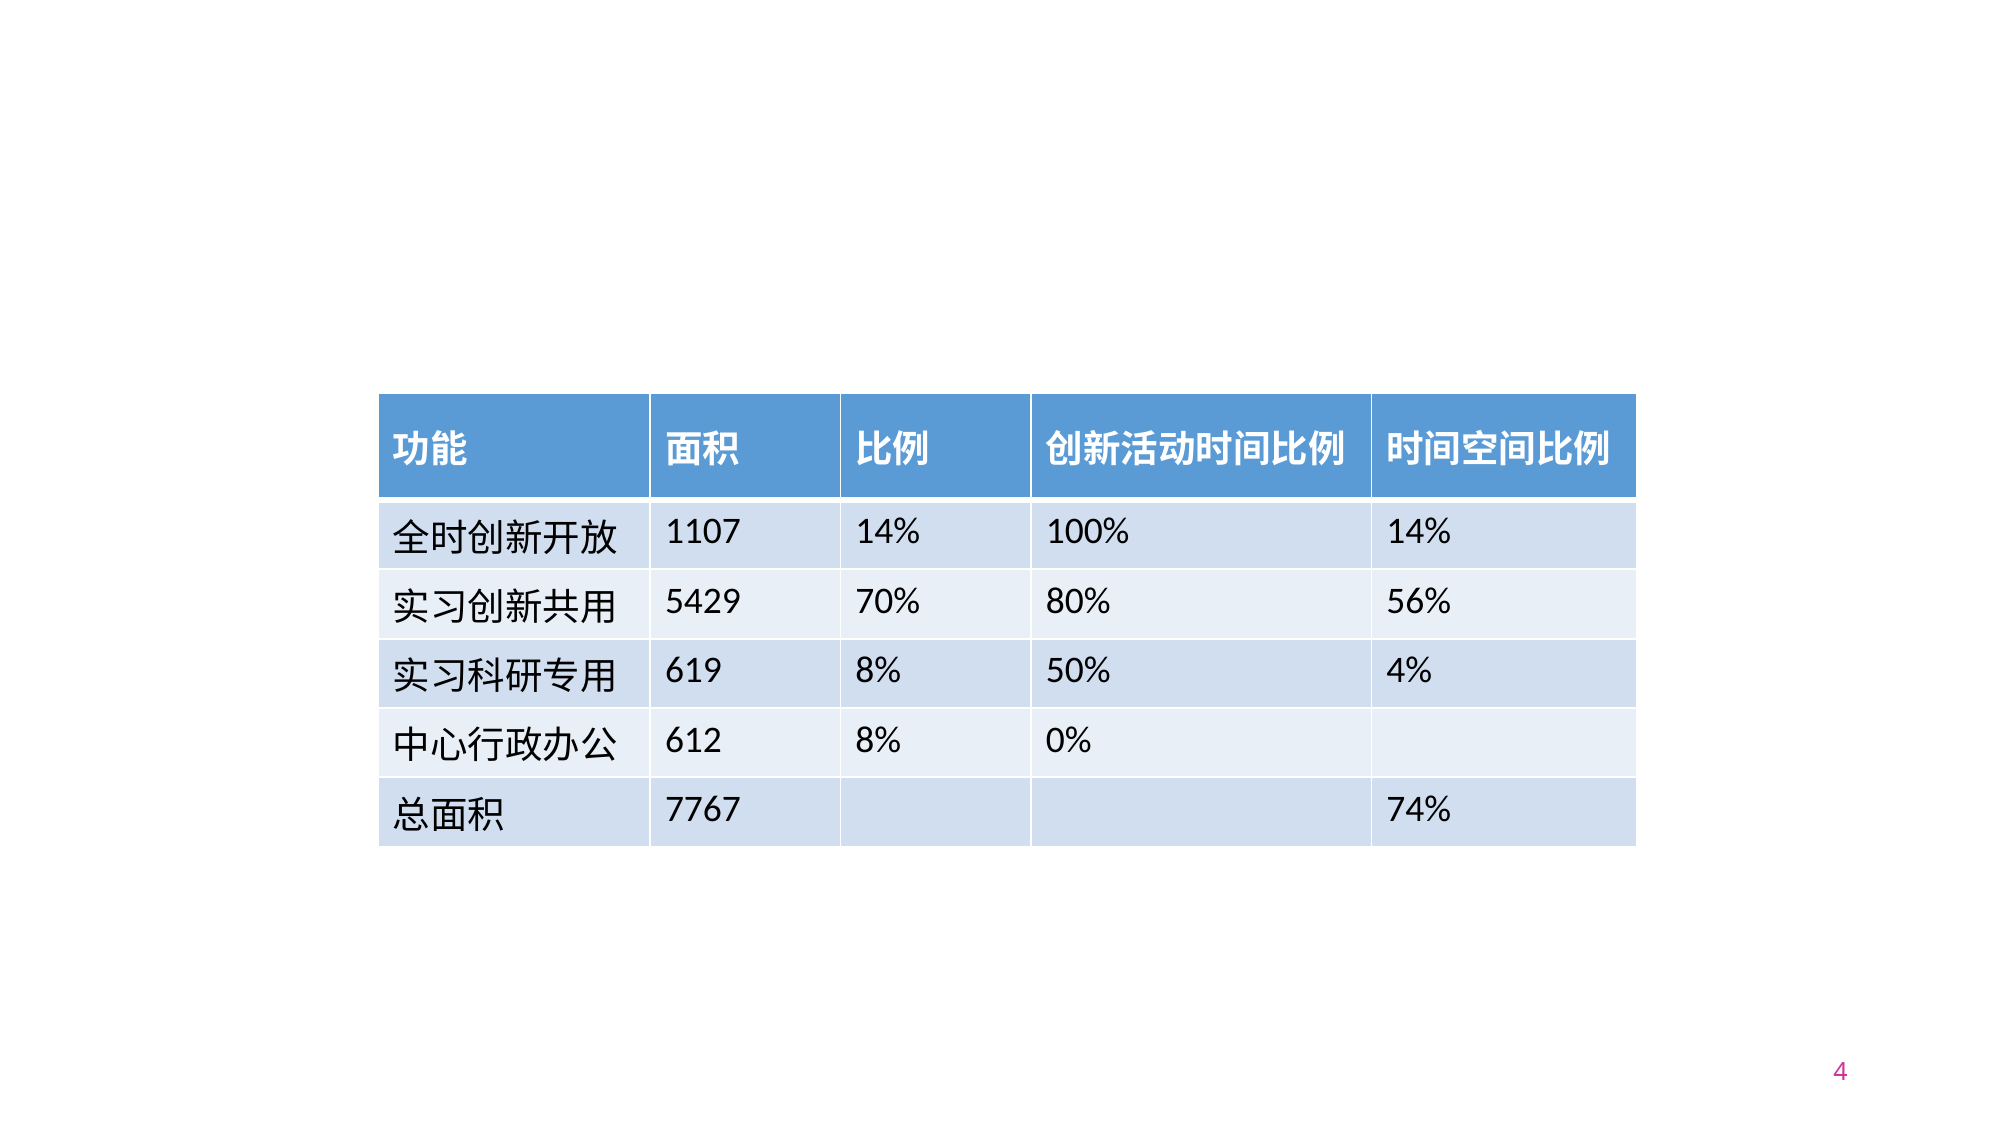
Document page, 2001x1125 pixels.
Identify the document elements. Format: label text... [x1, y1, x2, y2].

table_cell 5429 [651, 570, 840, 638]
table_cell 8% [841, 709, 1030, 776]
table_cell 612 [651, 709, 840, 776]
table_cell 50% [1032, 640, 1371, 707]
table_header 创新活动时间比例 [1032, 394, 1371, 497]
table_cell 8% [841, 640, 1030, 707]
table_header 面积 [651, 394, 840, 497]
table_cell 全时创新开放 [379, 503, 649, 568]
slide_number 4 [1412, 1042, 1863, 1103]
table_cell 80% [1032, 570, 1371, 638]
table_header 时间空间比例 [1372, 394, 1636, 497]
table_cell 74% [1372, 778, 1636, 846]
table_cell [1032, 778, 1371, 846]
table_cell 100% [1032, 503, 1371, 568]
table_cell [841, 778, 1030, 846]
table_cell 总面积 [379, 778, 649, 846]
table_cell 619 [651, 640, 840, 707]
table_cell 实习创新共用 [379, 570, 649, 638]
table_header 比例 [841, 394, 1030, 497]
table_cell 7767 [651, 778, 840, 846]
table_cell 实习科研专用 [379, 640, 649, 707]
table_cell 14% [1372, 503, 1636, 568]
table_cell 1107 [651, 503, 840, 568]
table_cell 中心行政办公 [379, 709, 649, 776]
table_cell 4% [1372, 640, 1636, 707]
table_header 功能 [379, 394, 649, 497]
table_cell [1372, 709, 1636, 776]
table_cell 56% [1372, 570, 1636, 638]
table_cell 0% [1032, 709, 1371, 776]
table_cell 70% [841, 570, 1030, 638]
table_cell 14% [841, 503, 1030, 568]
